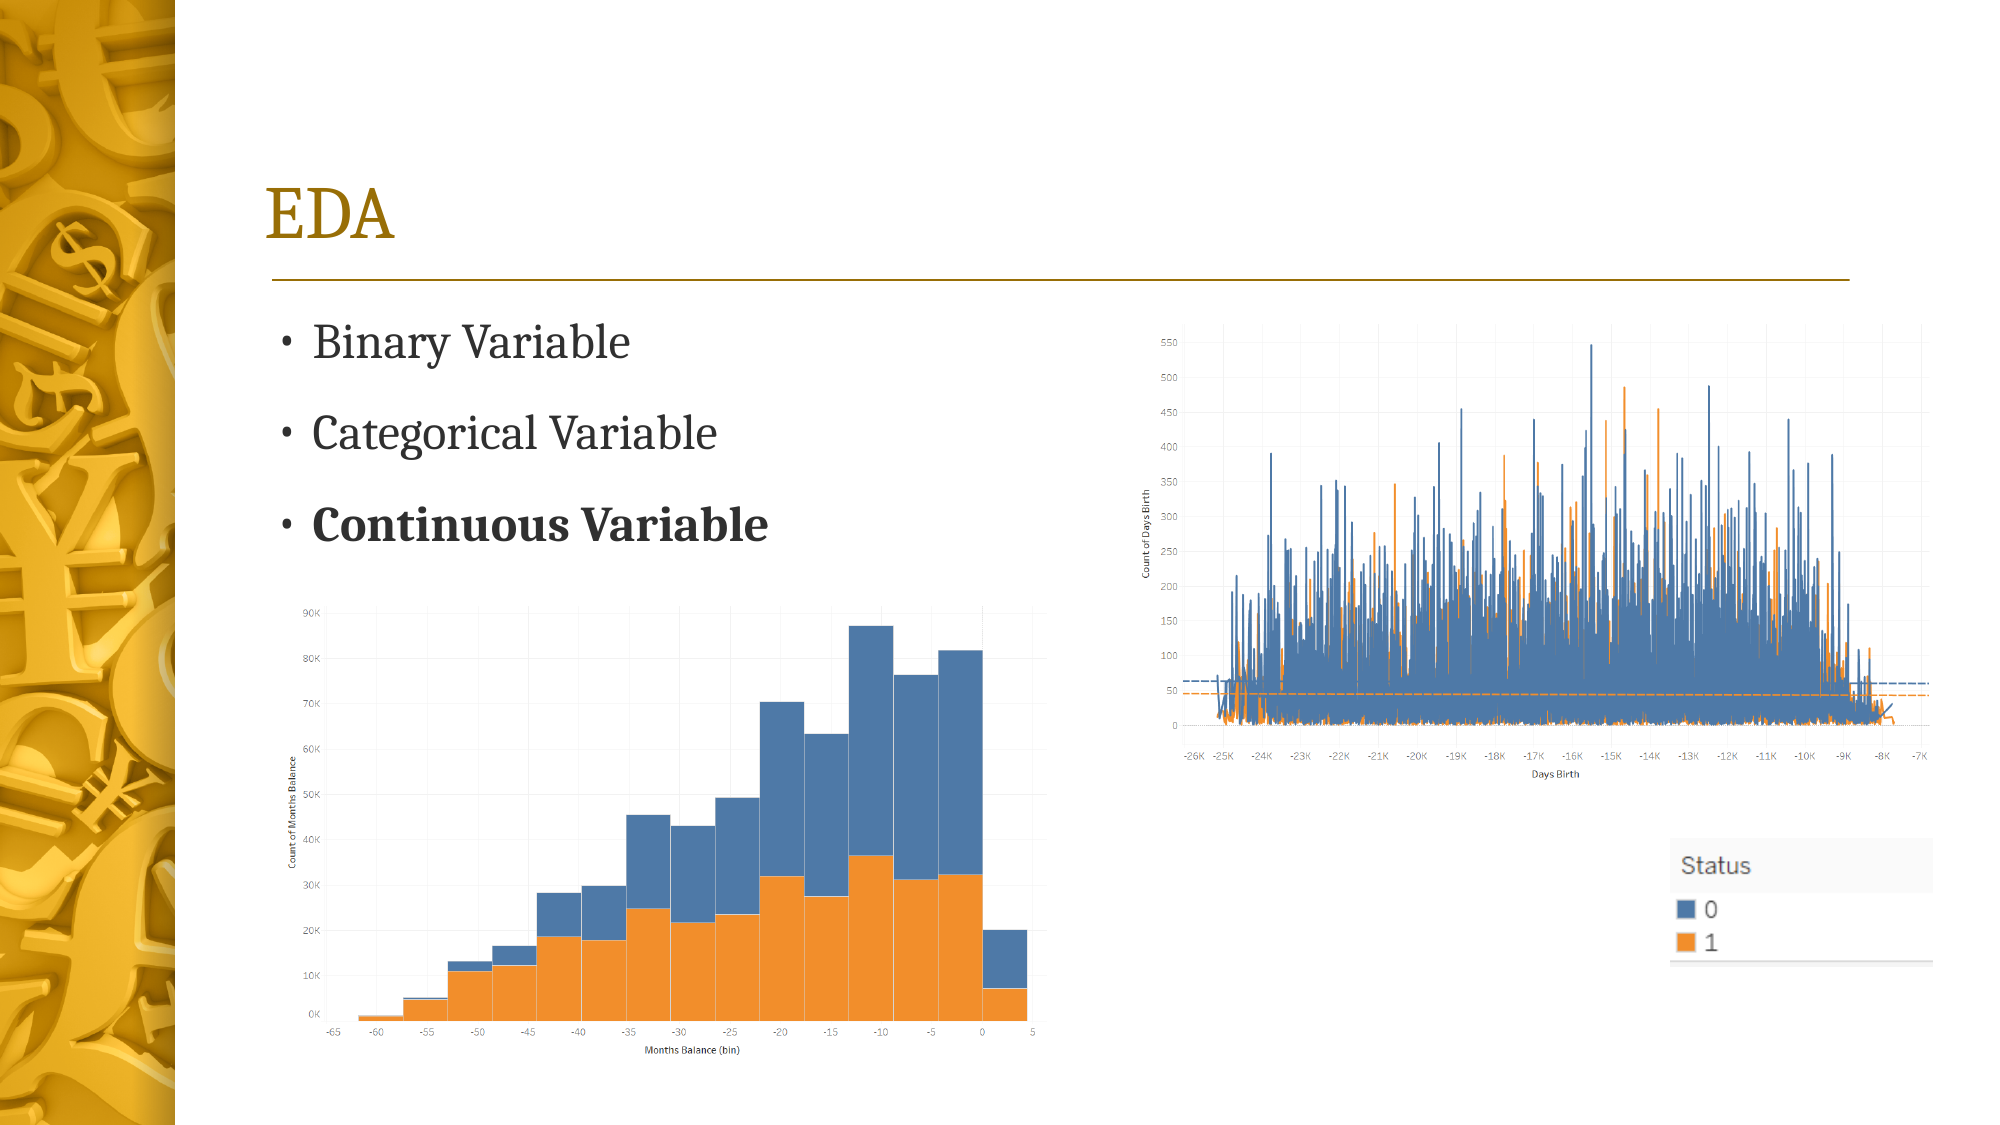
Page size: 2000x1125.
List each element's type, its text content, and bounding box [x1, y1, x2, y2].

picture [0, 0, 175, 1125]
picture [1135, 324, 1934, 787]
picture [276, 599, 1048, 1062]
text_box Binary Variable Categorical Variable Continuous Variable [260, 299, 899, 631]
title EDA [249, 62, 1863, 263]
picture [1670, 838, 1934, 967]
